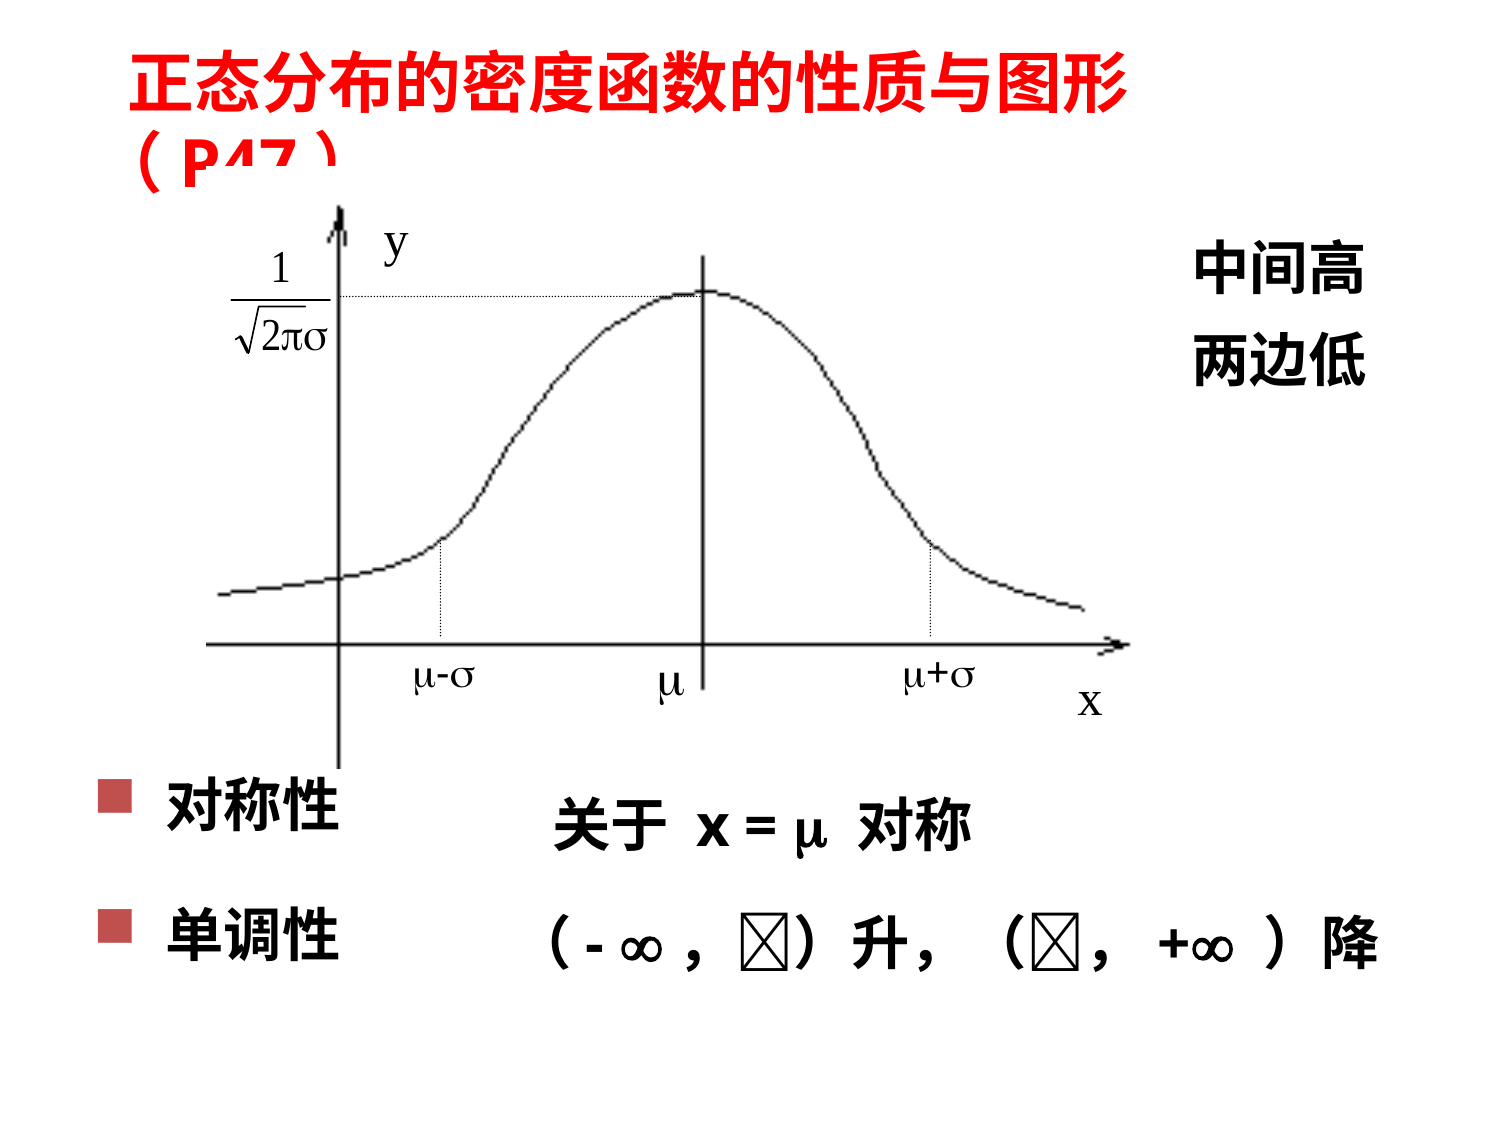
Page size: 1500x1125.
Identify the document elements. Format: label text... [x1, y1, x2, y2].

text_box 单调性 [1, 898, 356, 977]
text_box 关于 x =  对称 [537, 780, 1113, 866]
text_box 正态分布的密度函数的性质与图形（P47） [81, 33, 1402, 208]
text_box （- ，）升，（，+ ）降 [348, 898, 1424, 984]
text_box 中间高 两边低 [1179, 231, 1448, 402]
text_box 对称性 [1, 768, 356, 847]
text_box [206, 165, 1176, 769]
